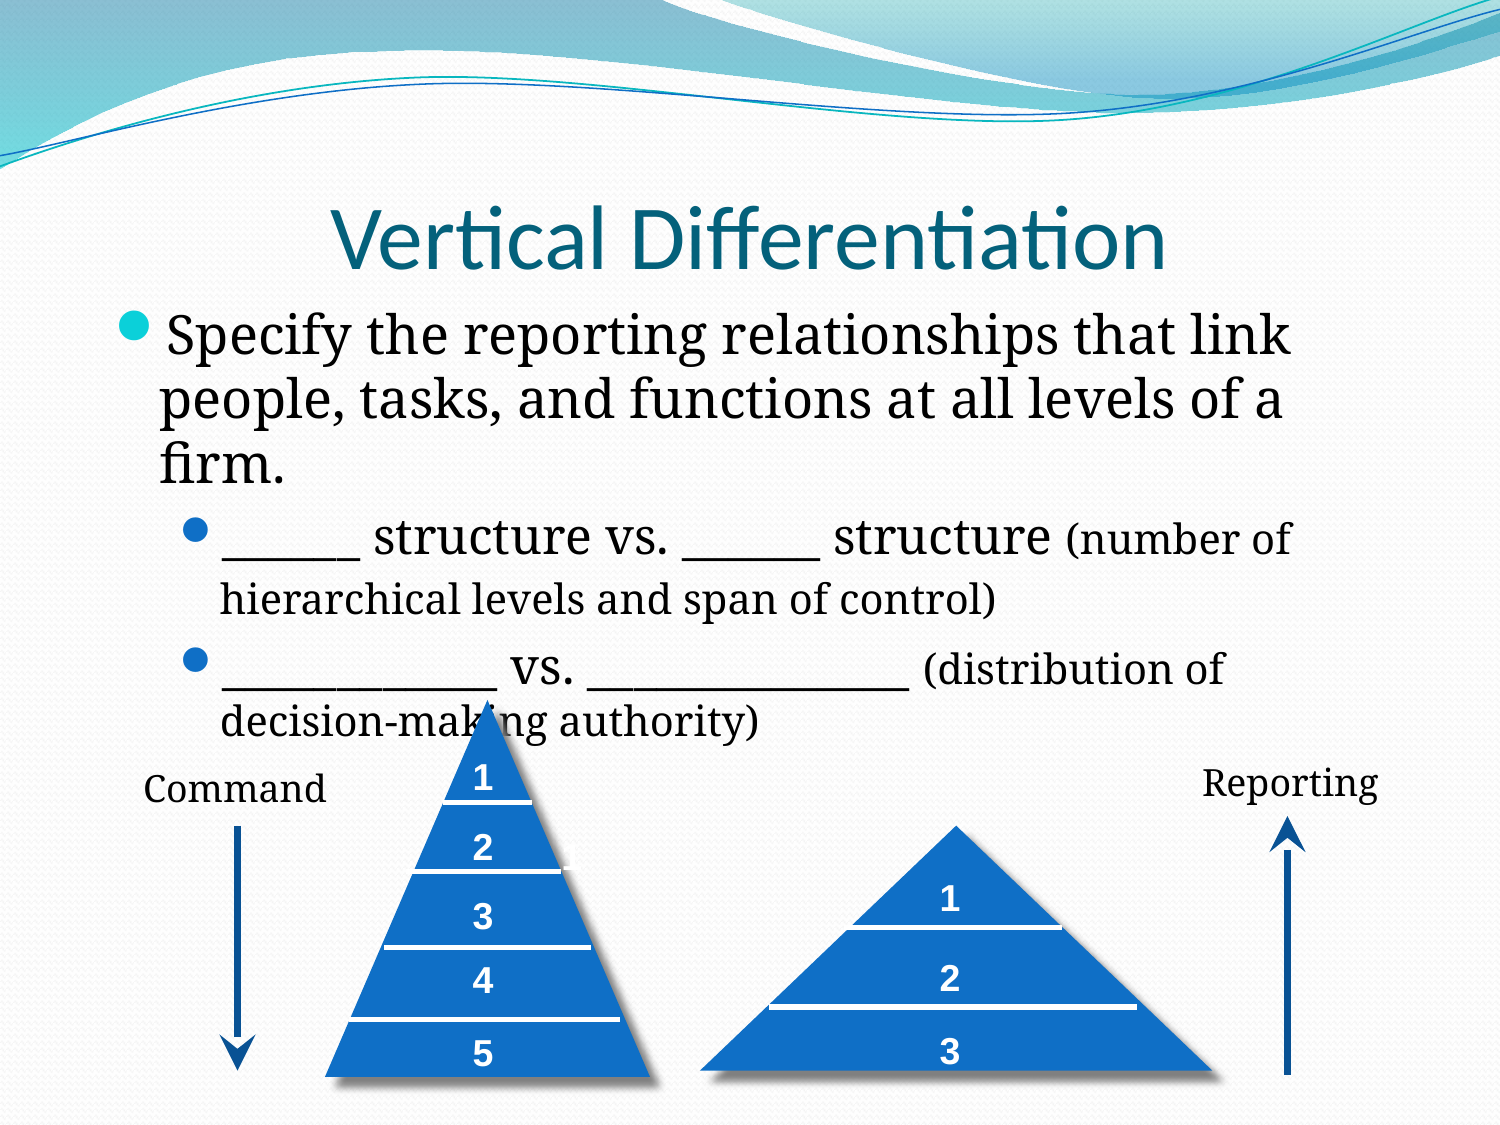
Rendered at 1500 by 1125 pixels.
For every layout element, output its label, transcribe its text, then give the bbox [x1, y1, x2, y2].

text_box Related diversification [1213, 827, 1219, 1013]
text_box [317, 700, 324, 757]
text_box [324, 699, 651, 1078]
title Vertical Differentiation [74, 99, 1426, 288]
text_box Related diversification [651, 701, 657, 1013]
text_box Related diversification [1283, 839, 1287, 1013]
list Specify the reporting relationships that link people, tasks, and functions at all levels of a firm. ______ structure vs. ______ structure (number of hierarchical levels and span of control) ____________ vs. ______________ (distribution of decision-making authority) [99, 292, 1401, 1013]
text_box Related diversification [692, 826, 699, 1013]
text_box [699, 825, 1213, 1076]
text_box Reporting [1187, 751, 1422, 812]
text_box Command [128, 757, 317, 817]
